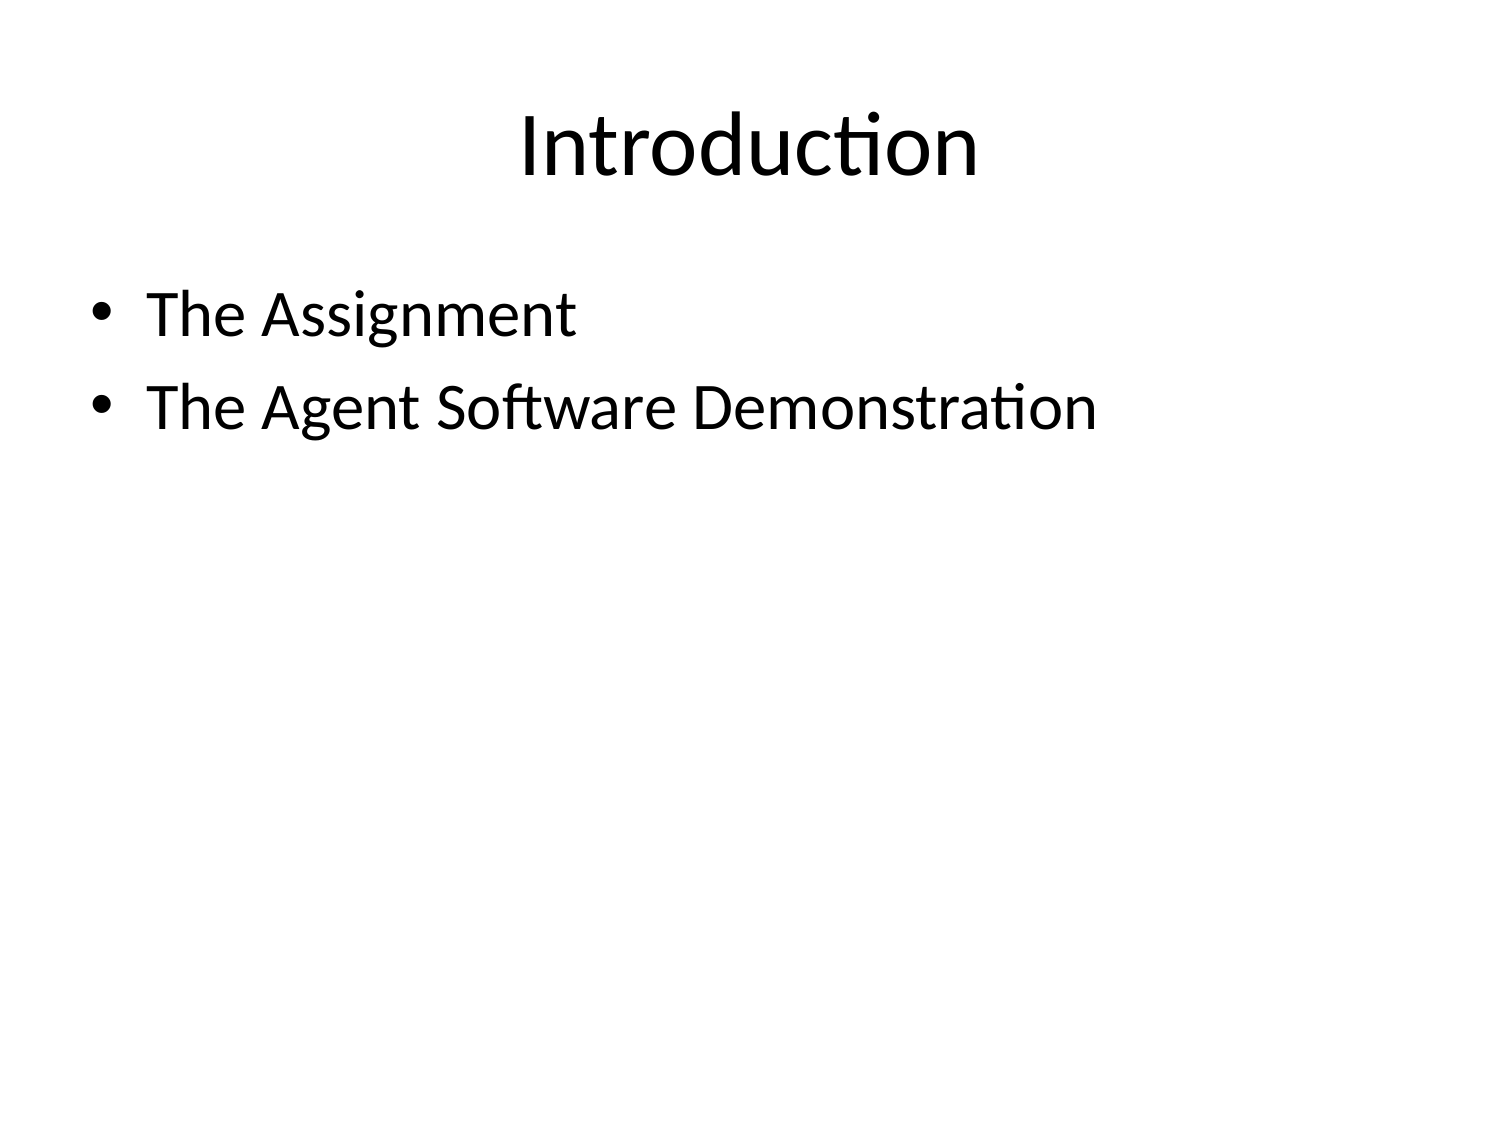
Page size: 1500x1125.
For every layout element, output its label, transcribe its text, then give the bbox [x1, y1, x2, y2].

title Introduction [75, 45, 1425, 233]
list The Assignment The Agent Software Demonstration [75, 262, 1425, 1005]
